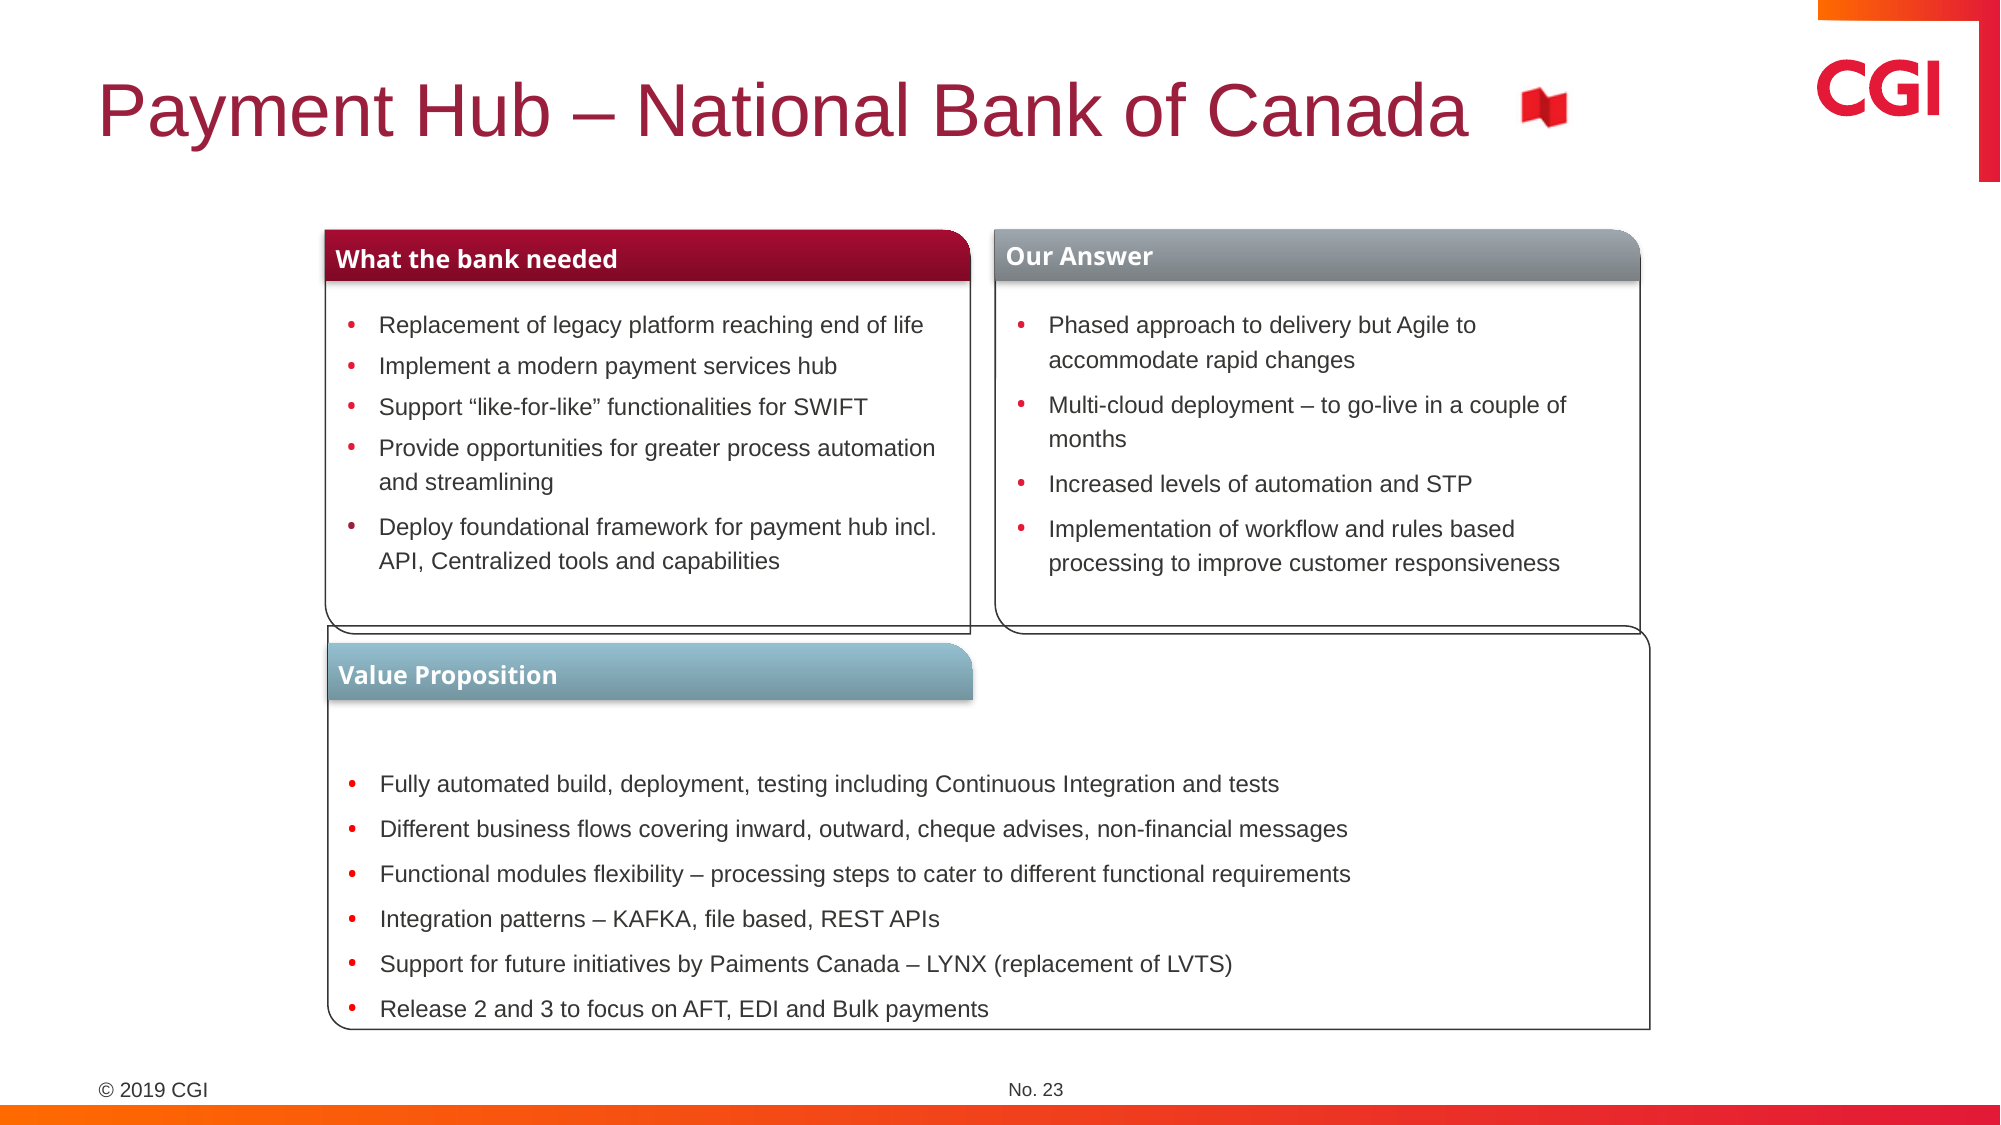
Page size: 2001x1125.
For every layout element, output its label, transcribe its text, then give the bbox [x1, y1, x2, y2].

title Payment Hub – National Bank of Canada [97, 30, 1737, 182]
text_box Fully automated build, deployment, testing including Continuous Integration and tests Different business flows covering inward, outward, cheque advises, non-financial messages Functional modules flexibility – processing steps to cater to different functional requirements Integration patterns – KAFKA, file based, REST APIs Support for future initiatives by Paiments Canada – LYNX (replacement of LVTS) Release 2 and 3 to focus on AFT, EDI and Bulk payments [327, 625, 1650, 1030]
text_box Replacement of legacy platform reaching end of life Implement a modern payment services hub Support “like-for-like” functionalities for SWIFT Provide opportunities for greater process automation and streamlining Deploy foundational framework for payment hub incl. API, Centralized tools and capabilities [325, 289, 971, 634]
text_box Phased approach to delivery but Agile to accommodate rapid changes Multi-cloud deployment – to go-live in a couple of months Increased levels of automation and STP Implementation of workflow and rules based processing to improve customer responsiveness [995, 289, 1641, 634]
text_box Value Proposition [327, 643, 973, 701]
picture [1500, 73, 1597, 139]
text_box Our Answer [995, 230, 1641, 282]
slide_number No. 23 [936, 1068, 1064, 1109]
text_box What the bank needed [325, 230, 971, 282]
